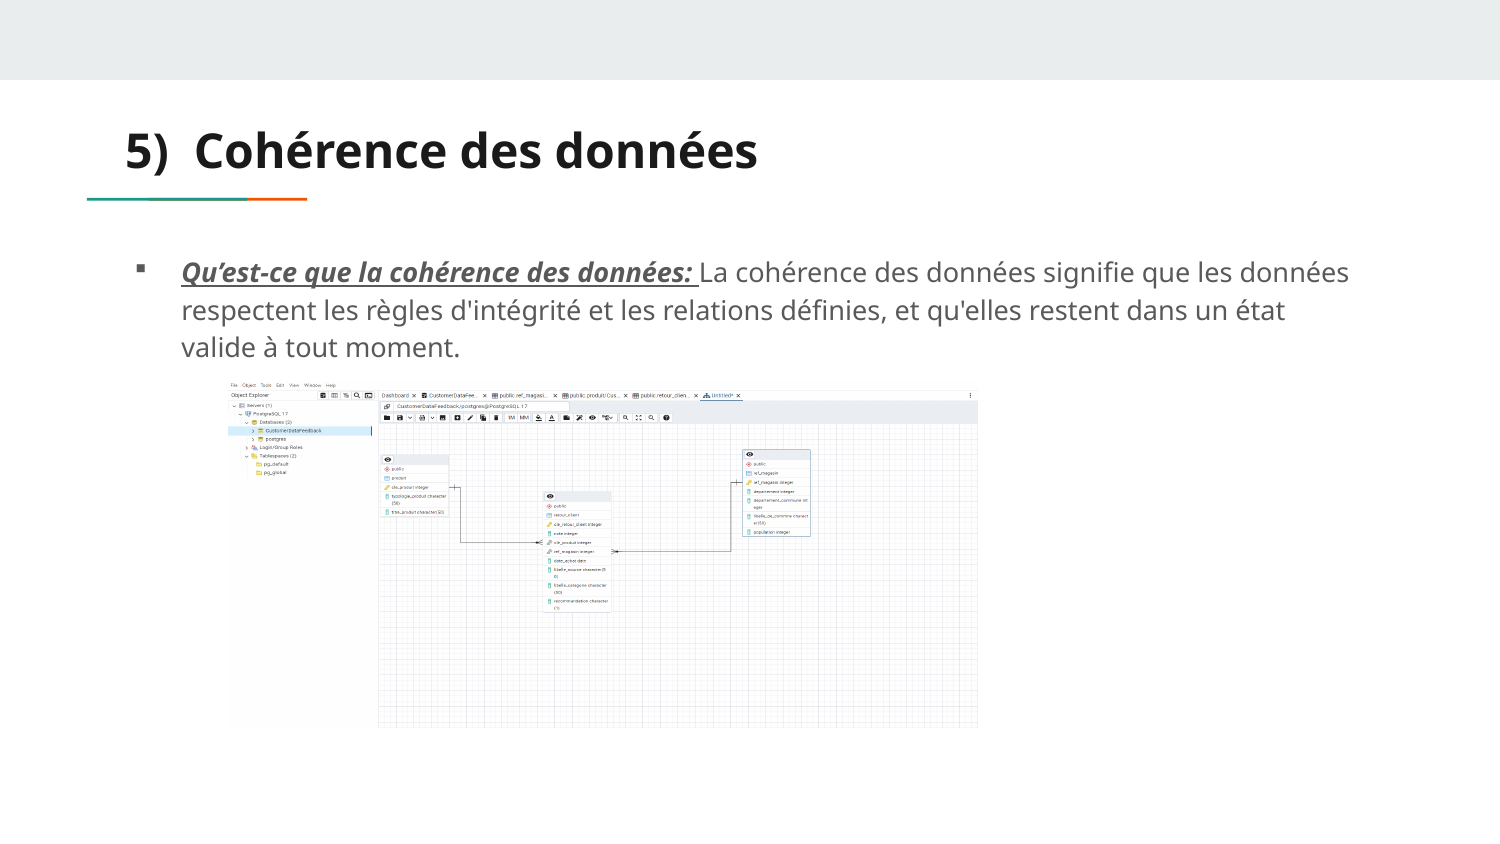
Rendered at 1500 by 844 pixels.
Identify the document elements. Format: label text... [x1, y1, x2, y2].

picture [228, 381, 978, 728]
title 5) Cohérence des données [110, 105, 1372, 193]
list Qu’est-ce que la cohérence des données: La cohérence des données signifie que les données respectent les règles d'intégrité et les relations définies, et qu'elles restent dans un état valide à tout moment. [119, 235, 1381, 712]
